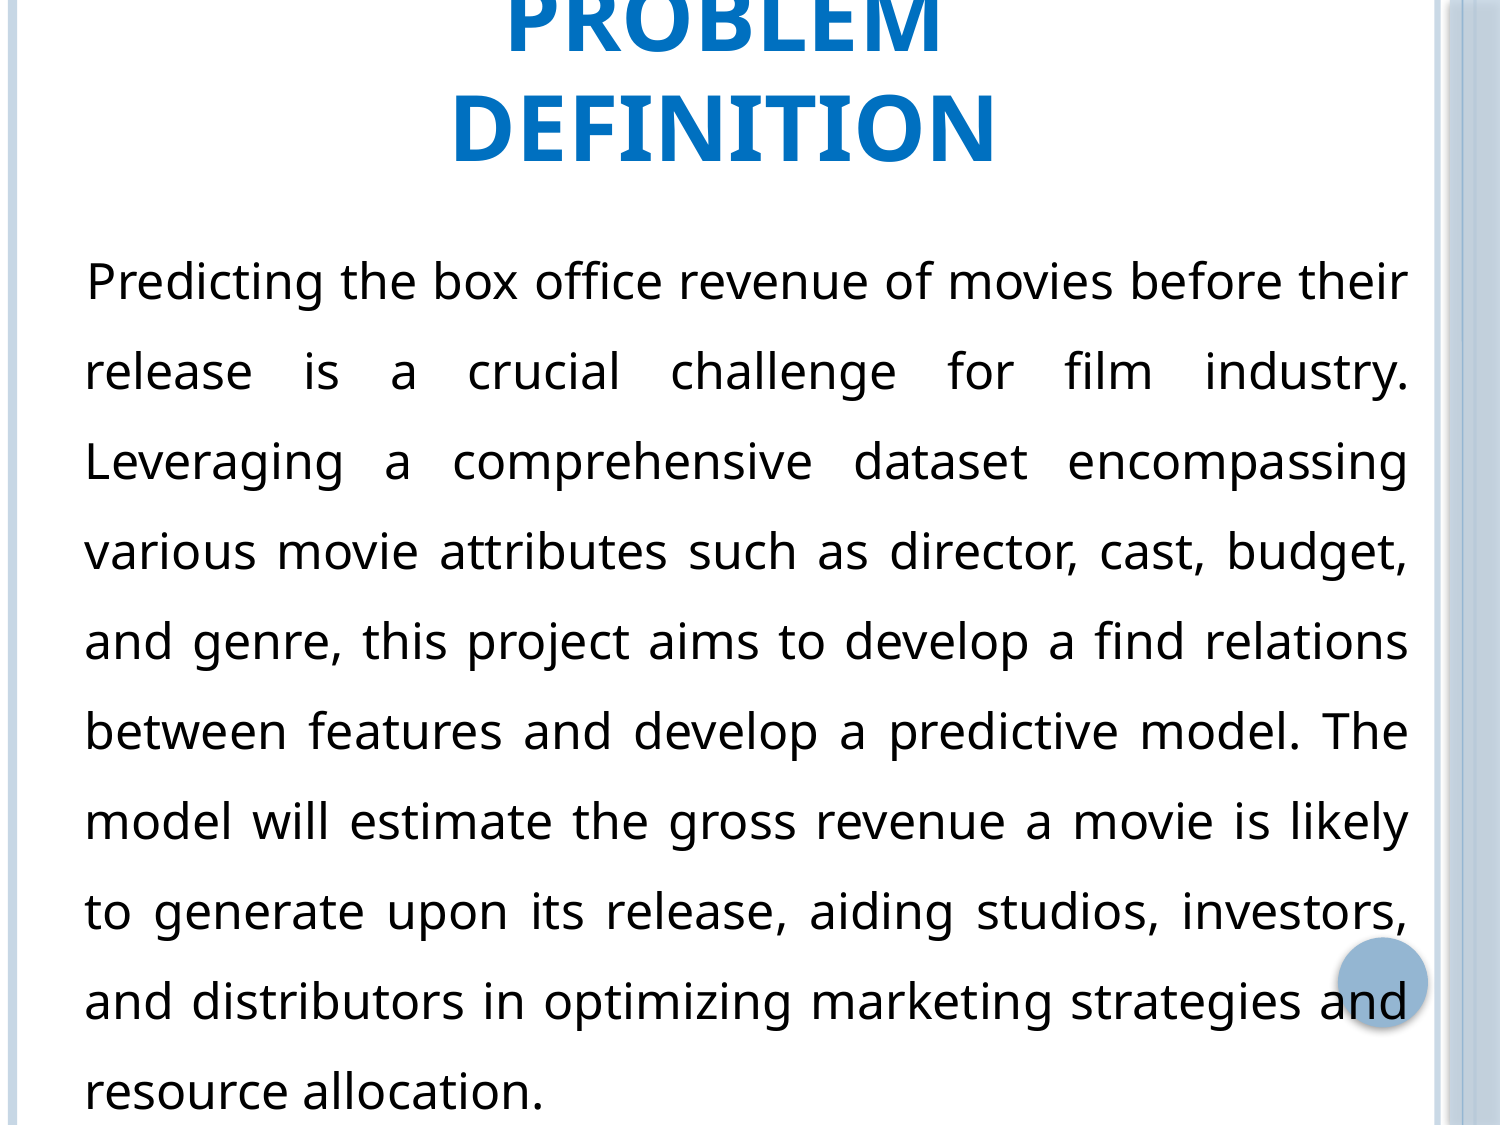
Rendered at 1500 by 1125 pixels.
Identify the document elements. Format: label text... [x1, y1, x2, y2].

list Predicting the box office revenue of movies before their release is a crucial challenge for film industry. Leveraging a comprehensive dataset encompassing various movie attributes such as director, cast, budget, and genre, this project aims to develop a find relations between features and develop a predictive model. The model will estimate the gross revenue a movie is likely to generate upon its release, aiding studios, investors, and distributors in optimizing marketing strategies and resource allocation. [24, 212, 1425, 1063]
title Problem Definition [249, 0, 1200, 188]
